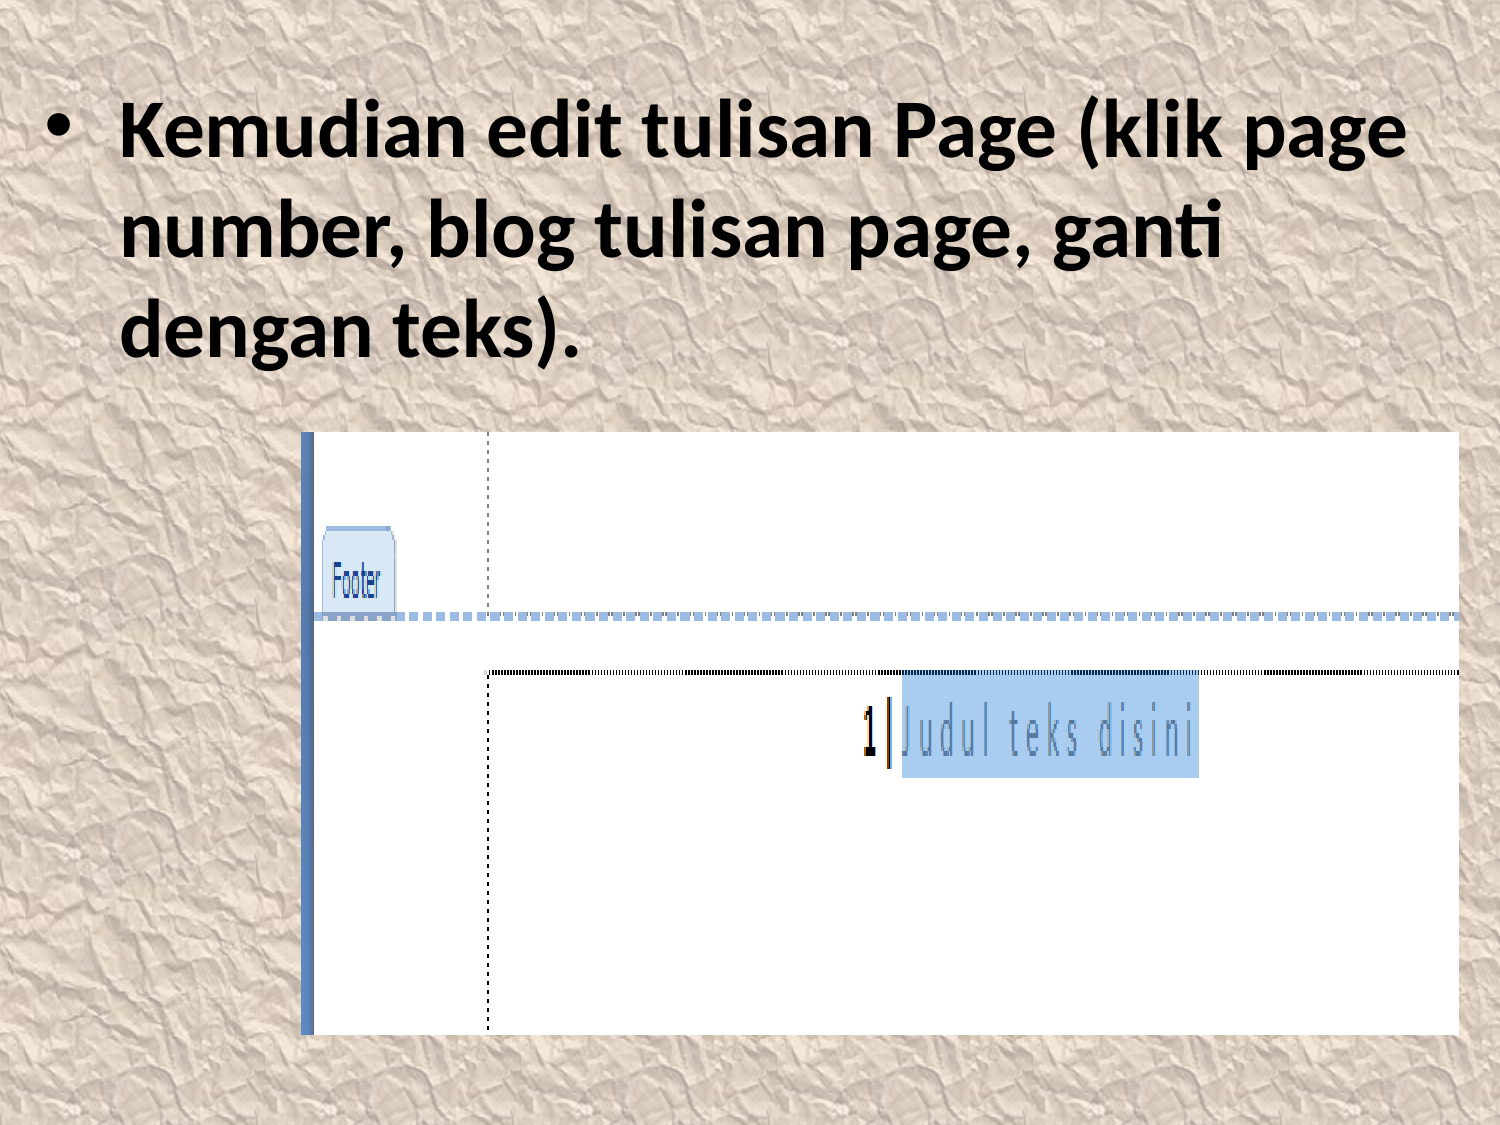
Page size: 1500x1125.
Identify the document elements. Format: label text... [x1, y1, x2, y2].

picture [300, 432, 1459, 1036]
text_box Kemudian edit tulisan Page (klik page number, blog tulisan page, ganti dengan teks). [29, 66, 1447, 382]
